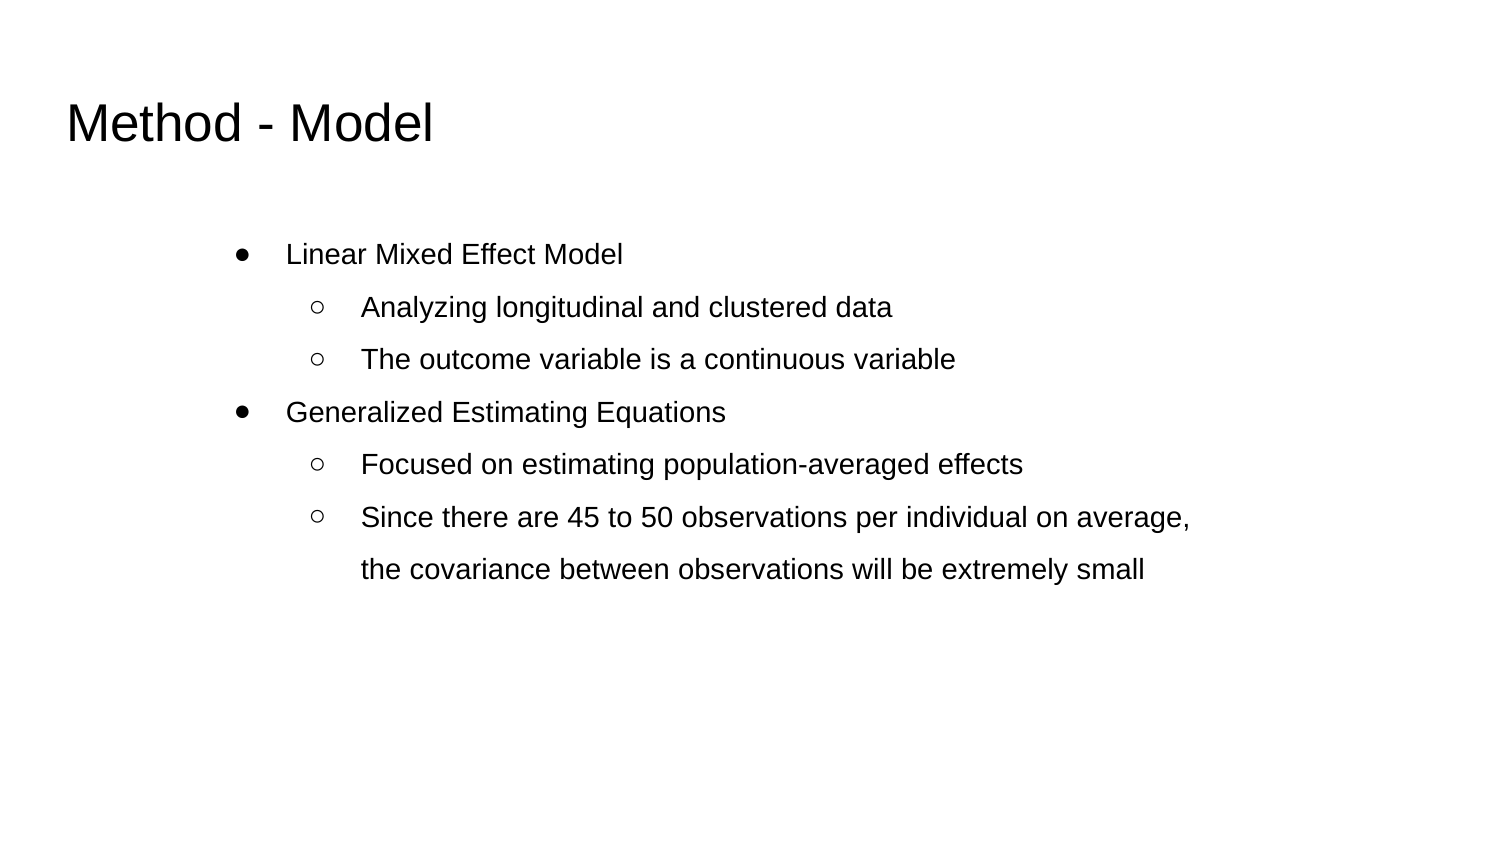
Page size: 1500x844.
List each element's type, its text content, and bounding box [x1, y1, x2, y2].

text_box Linear Mixed Effect Model Analyzing longitudinal and clustered data The outcome variable is a continuous variable Generalized Estimating Equations Focused on estimating population-averaged effects Since there are 45 to 50 observations per individual on average, the covariance between observations will be extremely small [195, 203, 1233, 636]
title Method - Model [51, 72, 1449, 167]
